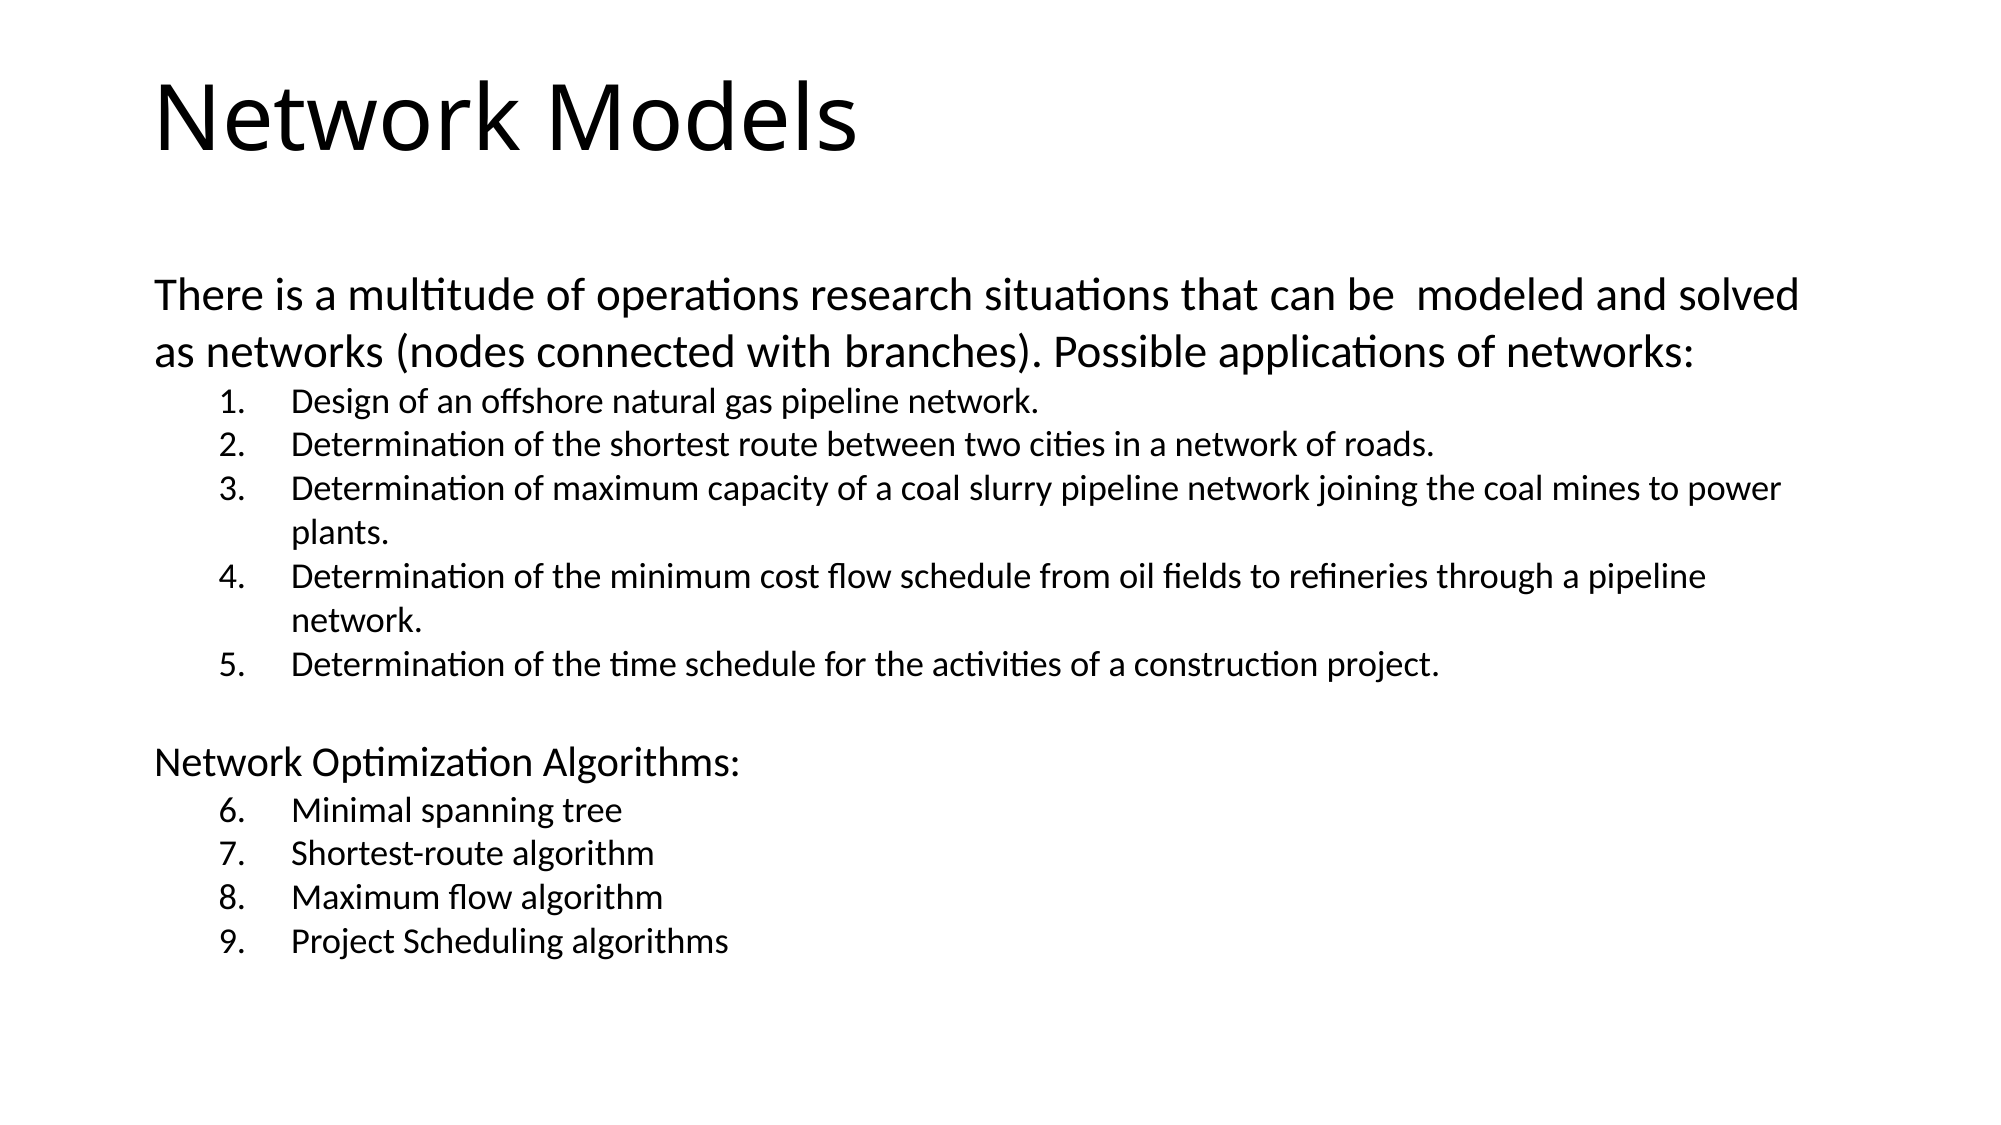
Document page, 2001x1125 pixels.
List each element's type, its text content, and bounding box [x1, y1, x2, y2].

title Network Models [137, 59, 1806, 182]
list There is a multitude of operations research situations that can be modeled and solved as networks (nodes connected with branches). Possible applications of networks: Design of an offshore natural gas pipeline network. Determination of the shortest route between two cities in a network of roads. Determination of maximum capacity of a coal slurry pipeline network joining the coal mines to power plants. Determination of the minimum cost flow schedule from oil fields to refineries through a pipeline network. Determination of the time schedule for the activities of a construction project. Network Optimization Algorithms: Minimal spanning tree Shortest-route algorithm Maximum flow algorithm Project Scheduling algorithms [137, 256, 1863, 970]
